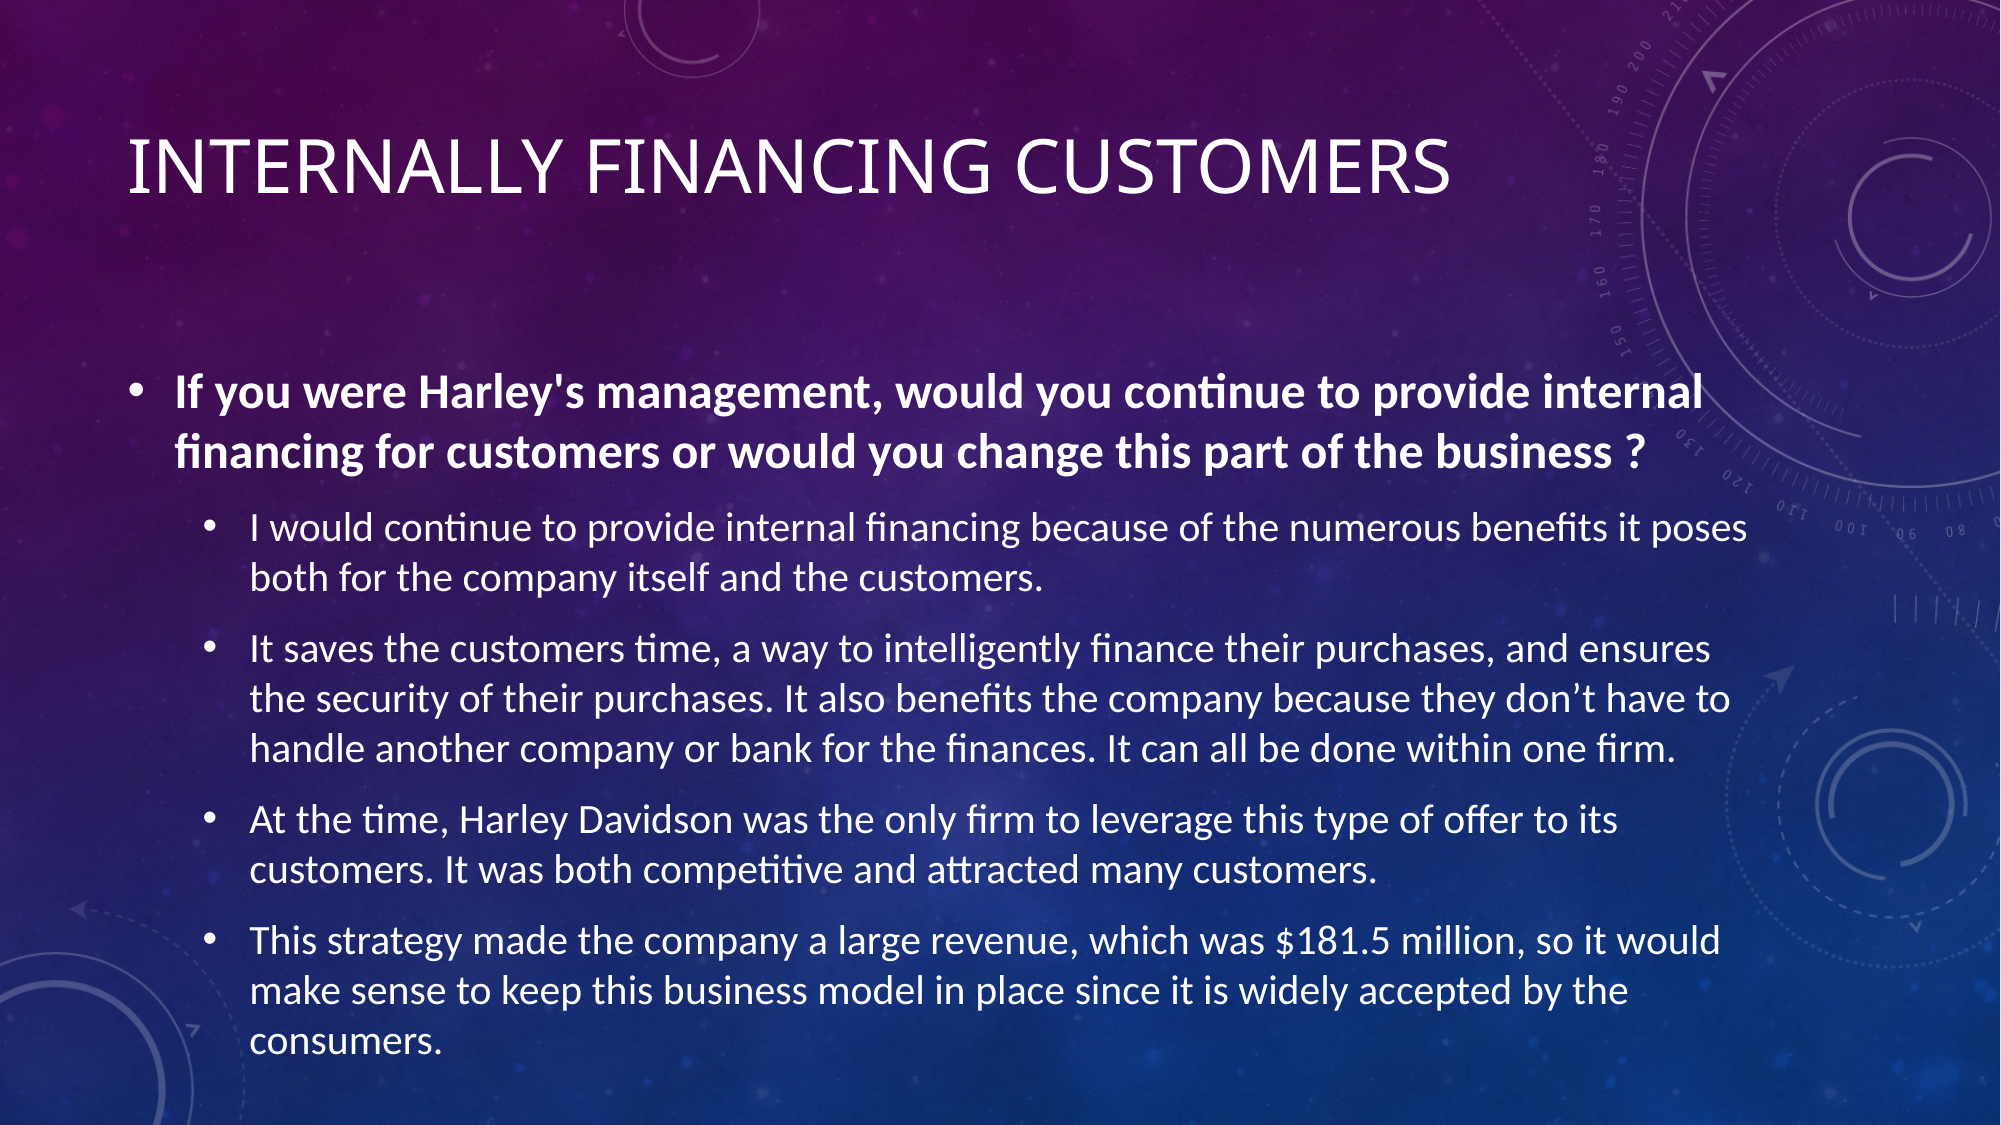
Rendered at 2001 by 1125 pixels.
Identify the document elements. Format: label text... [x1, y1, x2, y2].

picture [0, 0, 2001, 1125]
list If you were Harley's management, would you continue to provide internal financing for customers or would you change this part of the business ? I would continue to provide internal financing because of the numerous benefits it poses both for the company itself and the customers. It saves the customers time, a way to intelligently finance their purchases, and ensures the security of their purchases. It also benefits the company because they don’t have to handle another company or bank for the finances. It can all be done within one firm. At the time, Harley Davidson was the only firm to leverage this type of offer to its customers. It was both competitive and attracted many customers. This strategy made the company a large revenue, which was $181.5 million, so it would make sense to keep this business model in place since it is widely accepted by the consumers. [112, 351, 1775, 1081]
title Internally financing customers [112, 44, 1775, 284]
